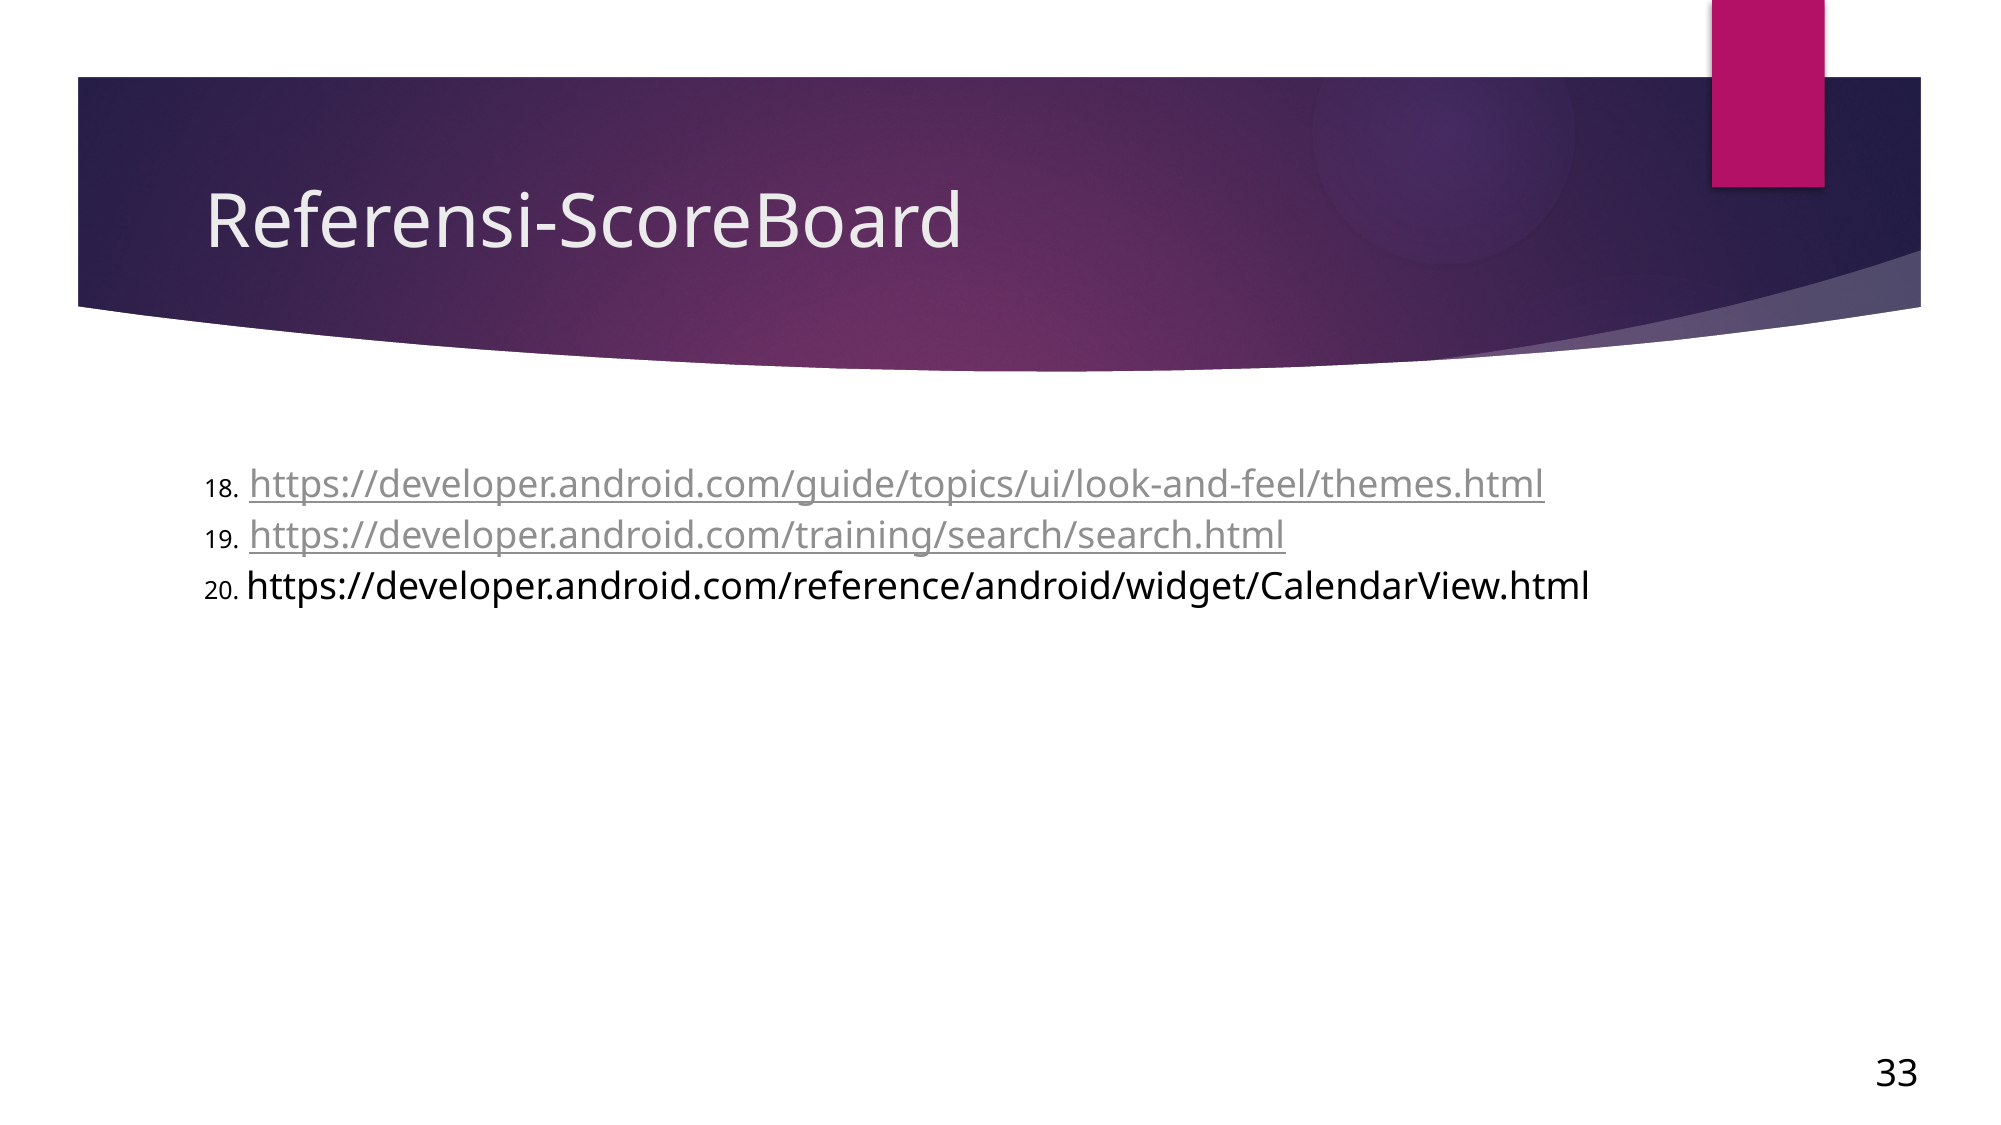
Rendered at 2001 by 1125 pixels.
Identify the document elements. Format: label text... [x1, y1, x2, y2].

text_box 18. https://developer.android.com/guide/topics/ui/look-and-feel/themes.html 19. https://developer.android.com/training/search/search.html 20. https://developer.android.com/reference/android/widget/CalendarView.html [189, 452, 1805, 660]
title Referensi-ScoreBoard [189, 159, 1627, 276]
text_box 33 [1860, 1041, 1934, 1101]
